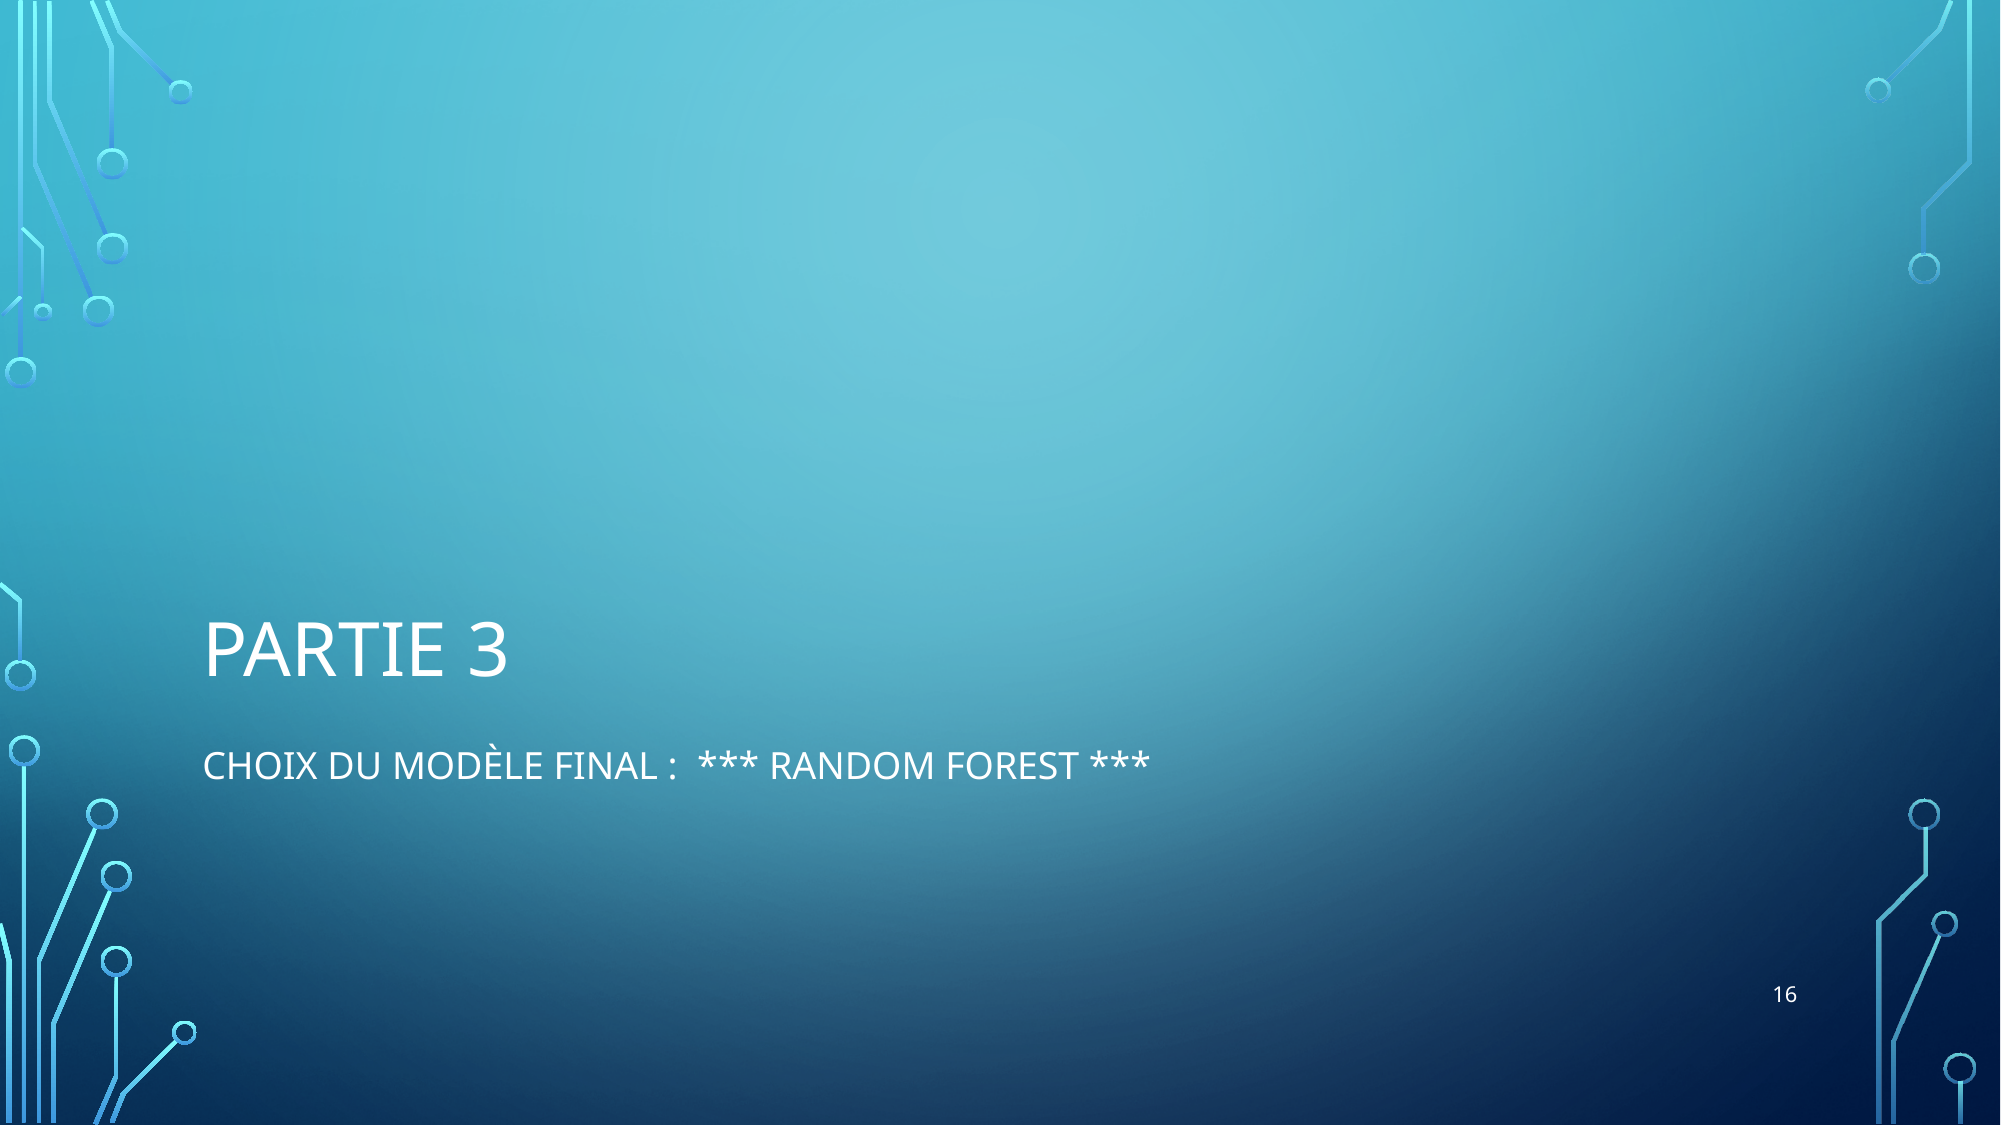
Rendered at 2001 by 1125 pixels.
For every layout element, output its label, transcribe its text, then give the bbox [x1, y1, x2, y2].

title Partie 3 [187, 232, 1813, 701]
slide_number 16 [1685, 965, 1813, 1025]
list Choix du modèle final : *** RANDOM forest *** [187, 725, 1813, 952]
